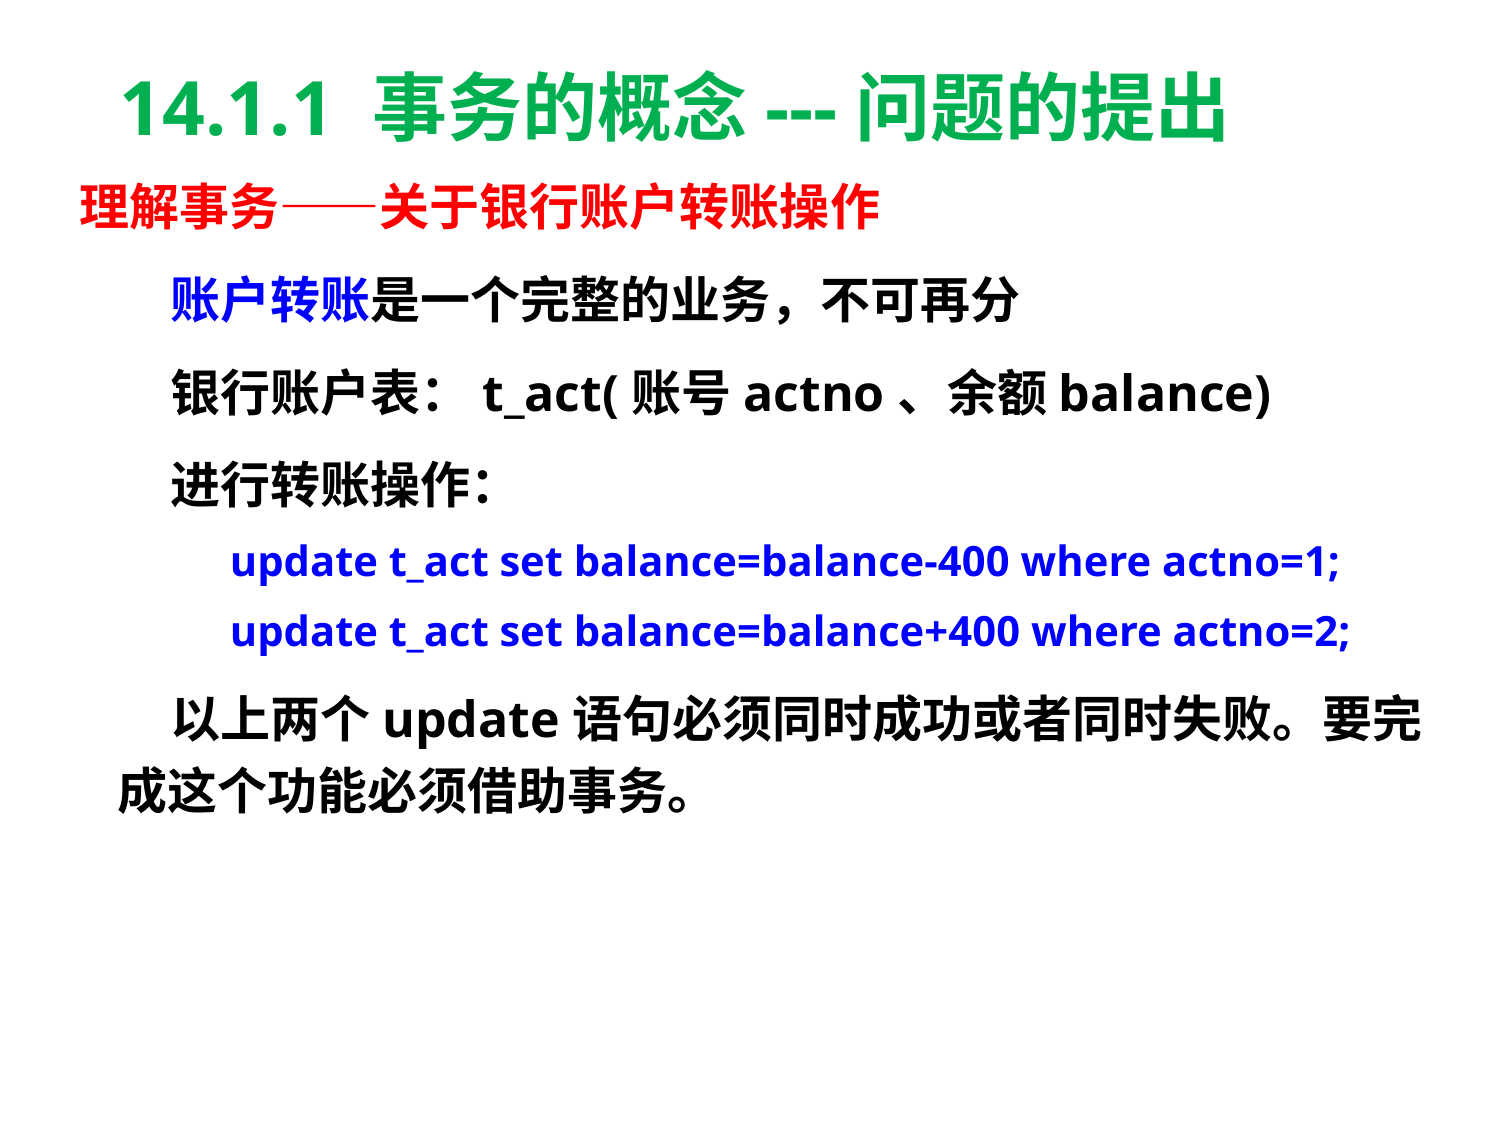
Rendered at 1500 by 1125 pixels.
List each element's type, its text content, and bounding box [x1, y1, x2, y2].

text_box 14.1.1 事务的概念---问题的提出 [29, 8, 1431, 158]
text_box 理解事务——关于银行账户转账操作 账户转账是一个完整的业务，不可再分 银行账户表：t_act(账号actno、余额balance) 进行转账操作： update t_act set balance=balance-400 where actno=1; update t_act set balance=balance+400 where actno=2; 以上两个update语句必须同时成功或者同时失败。要完成这个功能必须借助事务。 [64, 156, 1454, 1025]
